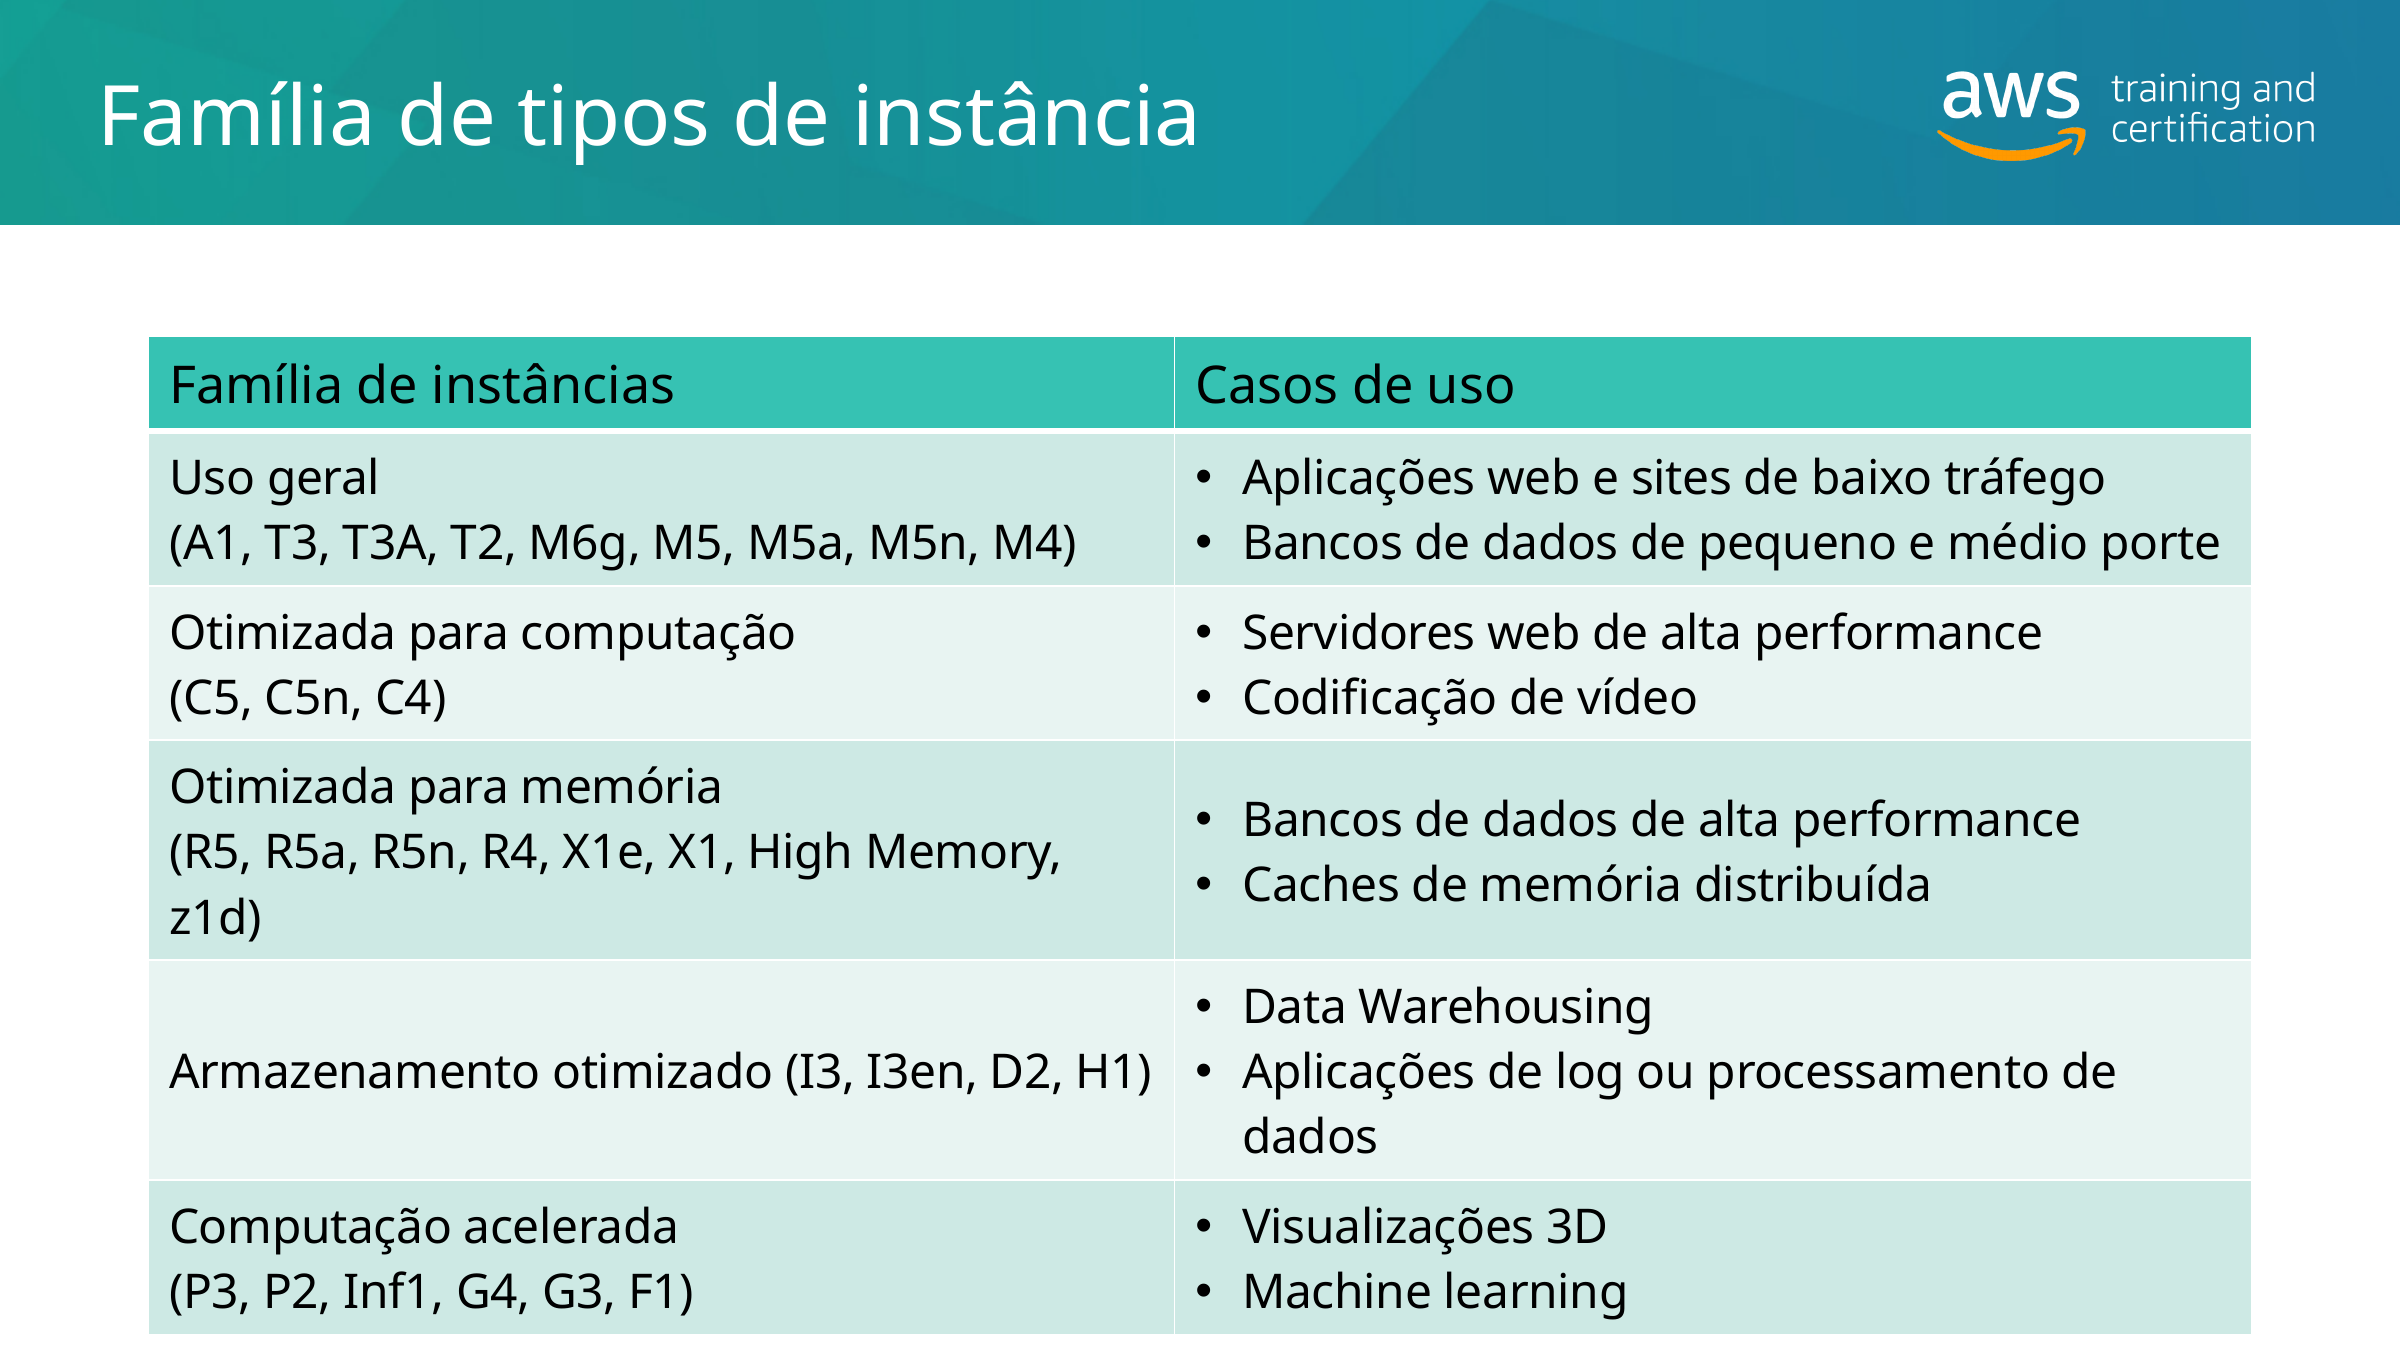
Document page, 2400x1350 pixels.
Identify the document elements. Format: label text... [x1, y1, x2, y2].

table_cell Uso geral (A1, T3, T3A, T2, M6g, M5, M5a, M5n, M4) [149, 434, 1174, 585]
table_header Família de instâncias [149, 337, 1174, 428]
table_cell Otimizada para memória (R5, R5a, R5n, R4, X1e, X1, High Memory, z1d) [149, 741, 1174, 959]
table_cell Aplicações web e sites de baixo tráfego Bancos de dados de pequeno e médio porte [1175, 434, 2251, 585]
table_cell Data Warehousing Aplicações de log ou processamento de dados [1175, 961, 2251, 1179]
title Família de tipos de instância [82, 71, 1861, 166]
picture [0, 0, 2400, 225]
table_cell Armazenamento otimizado (I3, I3en, D2, H1) [149, 961, 1174, 1179]
table_cell Otimizada para computação (C5, C5n, C4) [149, 587, 1174, 739]
table_header Casos de uso [1175, 337, 2251, 428]
table_cell Computação acelerada (P3, P2, Inf1, G4, G3, F1) [149, 1181, 1174, 1334]
table_cell Bancos de dados de alta performance Caches de memória distribuída [1175, 741, 2251, 959]
table_cell Servidores web de alta performance Codificação de vídeo [1175, 587, 2251, 739]
table_cell Visualizações 3D Machine learning [1175, 1181, 2251, 1334]
